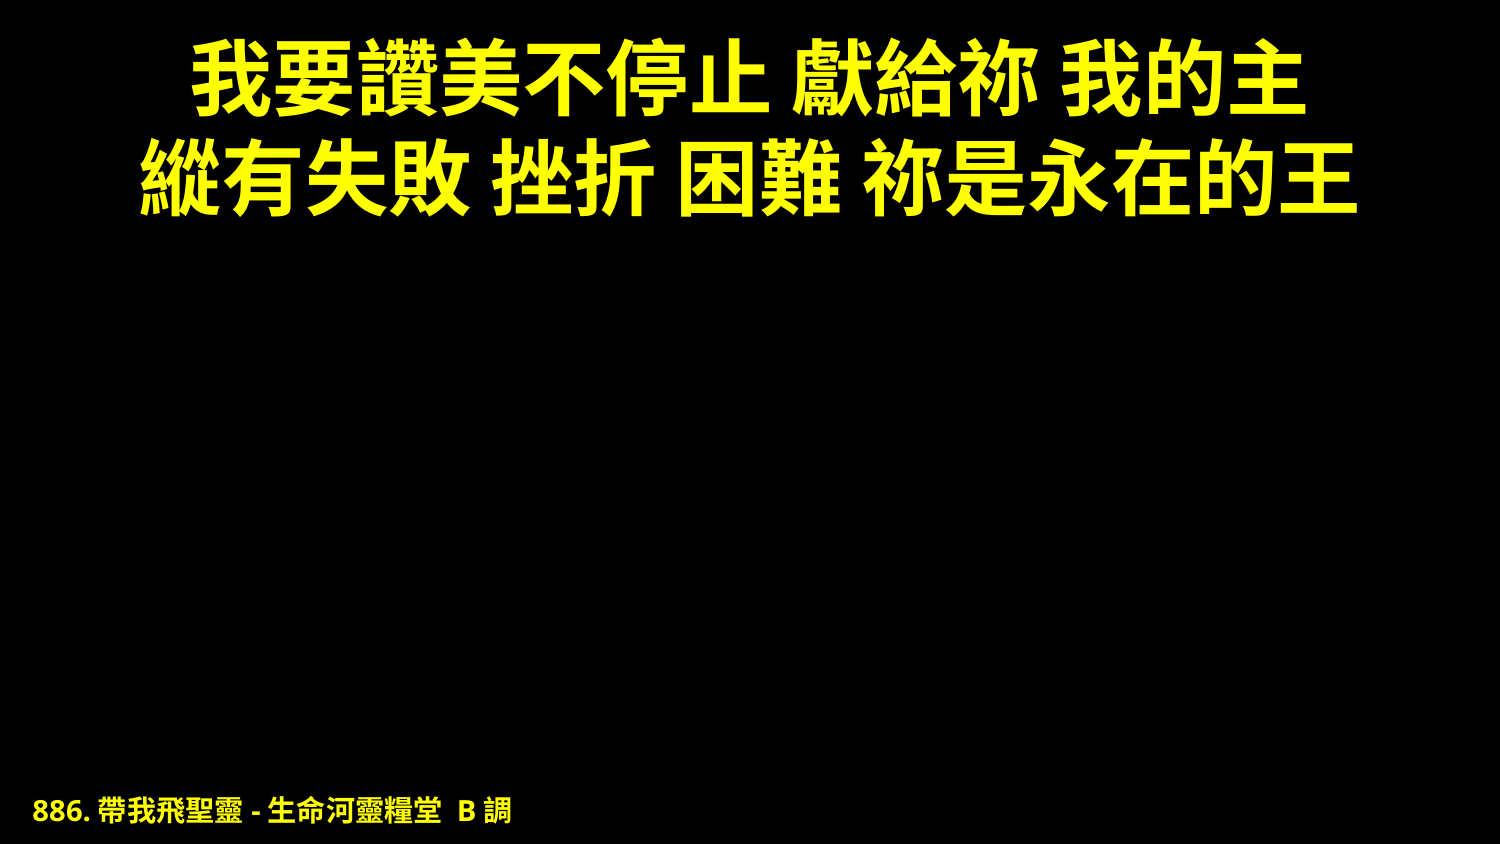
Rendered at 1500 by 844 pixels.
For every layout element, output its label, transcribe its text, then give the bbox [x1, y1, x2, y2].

text_box 886.帶我飛聖靈-生命河靈糧堂 B調 [17, 784, 774, 835]
title 我要讚美不停止 獻給祢 我的主 縱有失敗 挫折 困難 祢是永在的王 [0, 55, 1500, 197]
